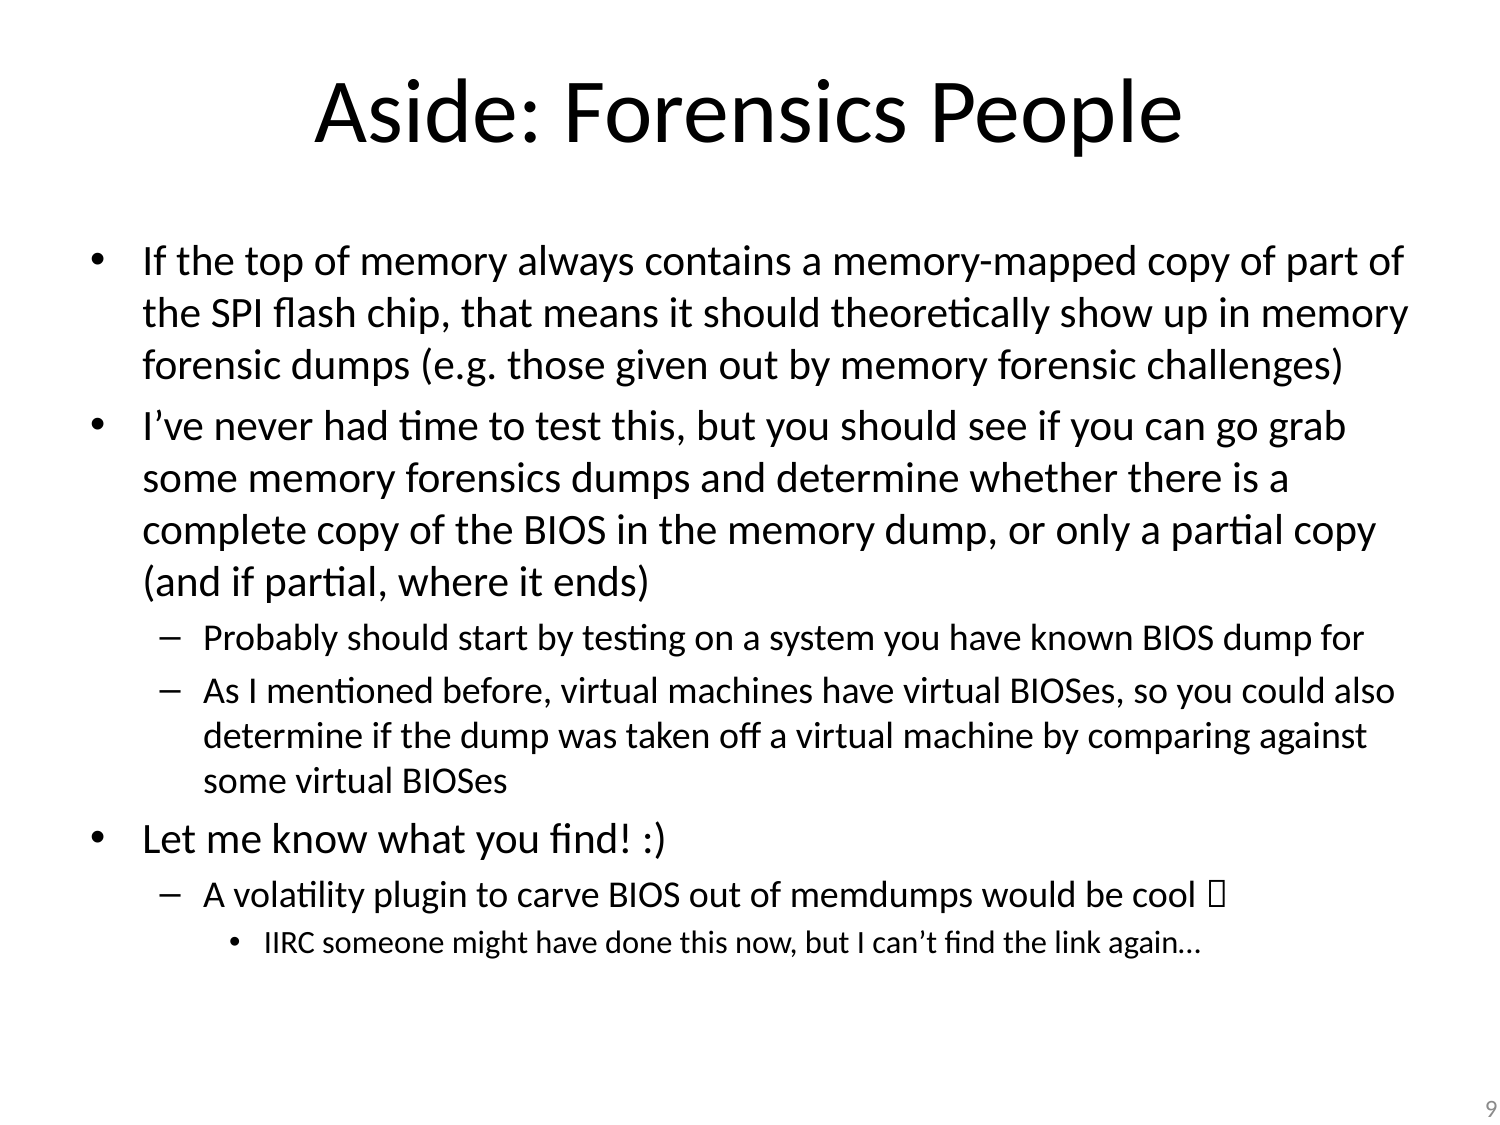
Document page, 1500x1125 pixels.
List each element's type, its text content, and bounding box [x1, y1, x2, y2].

slide_number 9 [1162, 1077, 1500, 1125]
list If the top of memory always contains a memory-mapped copy of part of the SPI flash chip, that means it should theoretically show up in memory forensic dumps (e.g. those given out by memory forensic challenges) I’ve never had time to test this, but you should see if you can go grab some memory forensics dumps and determine whether there is a complete copy of the BIOS in the memory dump, or only a partial copy (and if partial, where it ends) Probably should start by testing on a system you have known BIOS dump for As I mentioned before, virtual machines have virtual BIOSes, so you could also determine if the dump was taken off a virtual machine by comparing against some virtual BIOSes Let me know what you find! :) A volatility plugin to carve BIOS out of memdumps would be cool  IIRC someone might have done this now, but I can’t find the link again… [75, 224, 1425, 1025]
title Aside: Forensics People [75, 12, 1425, 200]
